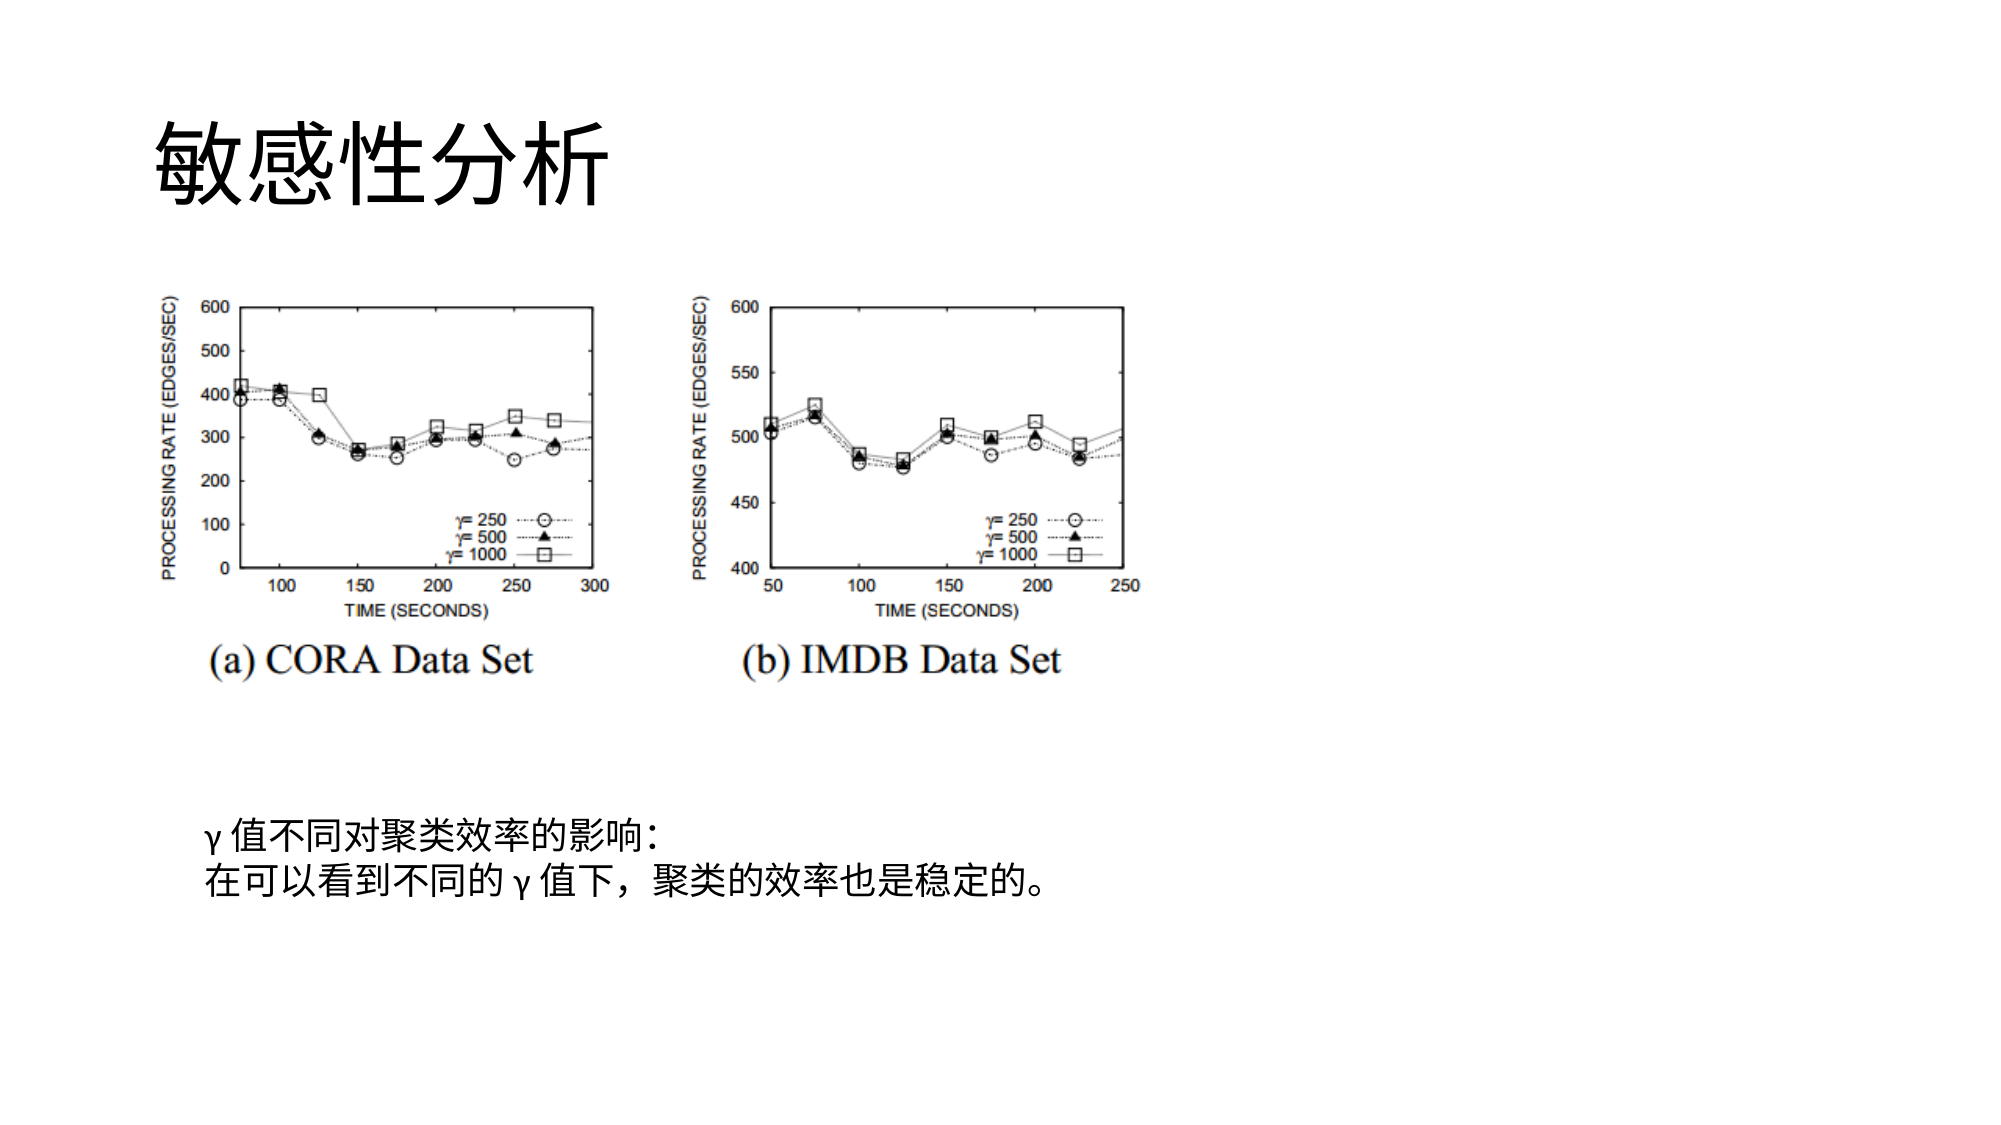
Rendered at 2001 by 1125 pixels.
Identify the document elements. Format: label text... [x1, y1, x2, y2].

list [138, 277, 1186, 717]
title 敏感性分析 [138, 60, 1864, 278]
text_box γ值不同对聚类效率的影响： 在可以看到不同的γ值下，聚类的效率也是稳定的。 [190, 805, 1080, 910]
